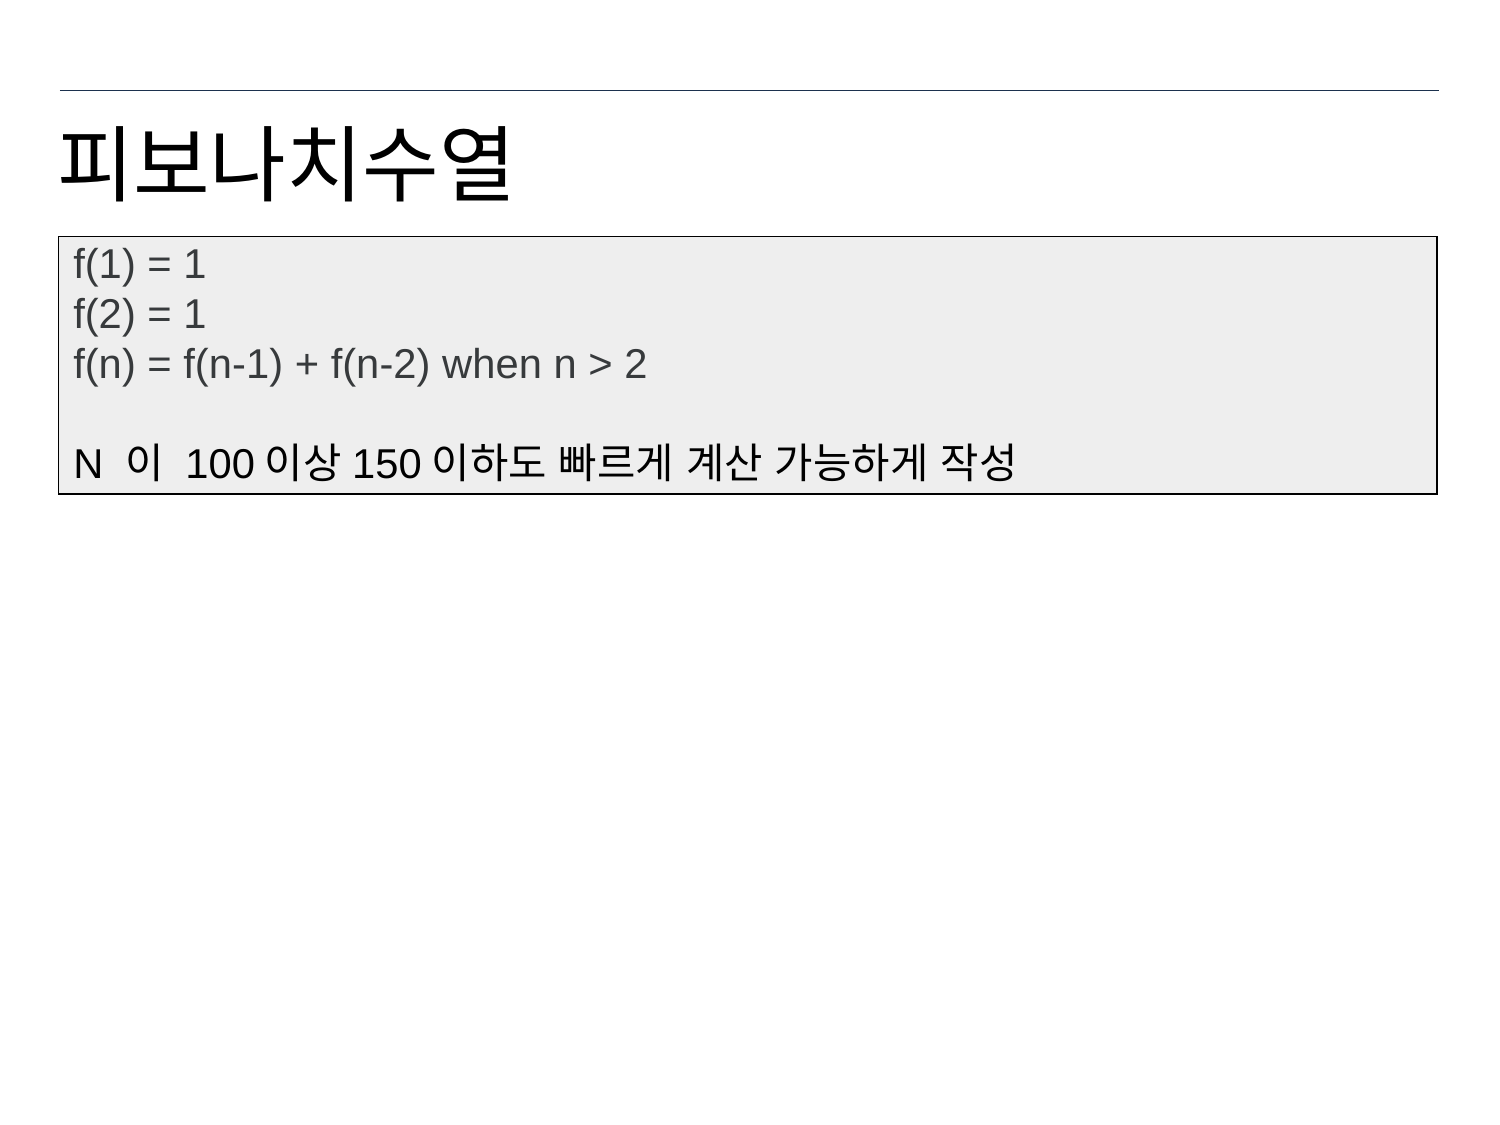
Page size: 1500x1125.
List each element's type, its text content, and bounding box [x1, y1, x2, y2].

text_box f(1) = 1 f(2) = 1 f(n) = f(n-1) + f(n-2) when n > 2 N 이 100이상150이하도 빠르게 계산 가능하게 작성 [58, 236, 1438, 494]
title 피보나치수열 [42, 114, 1454, 211]
